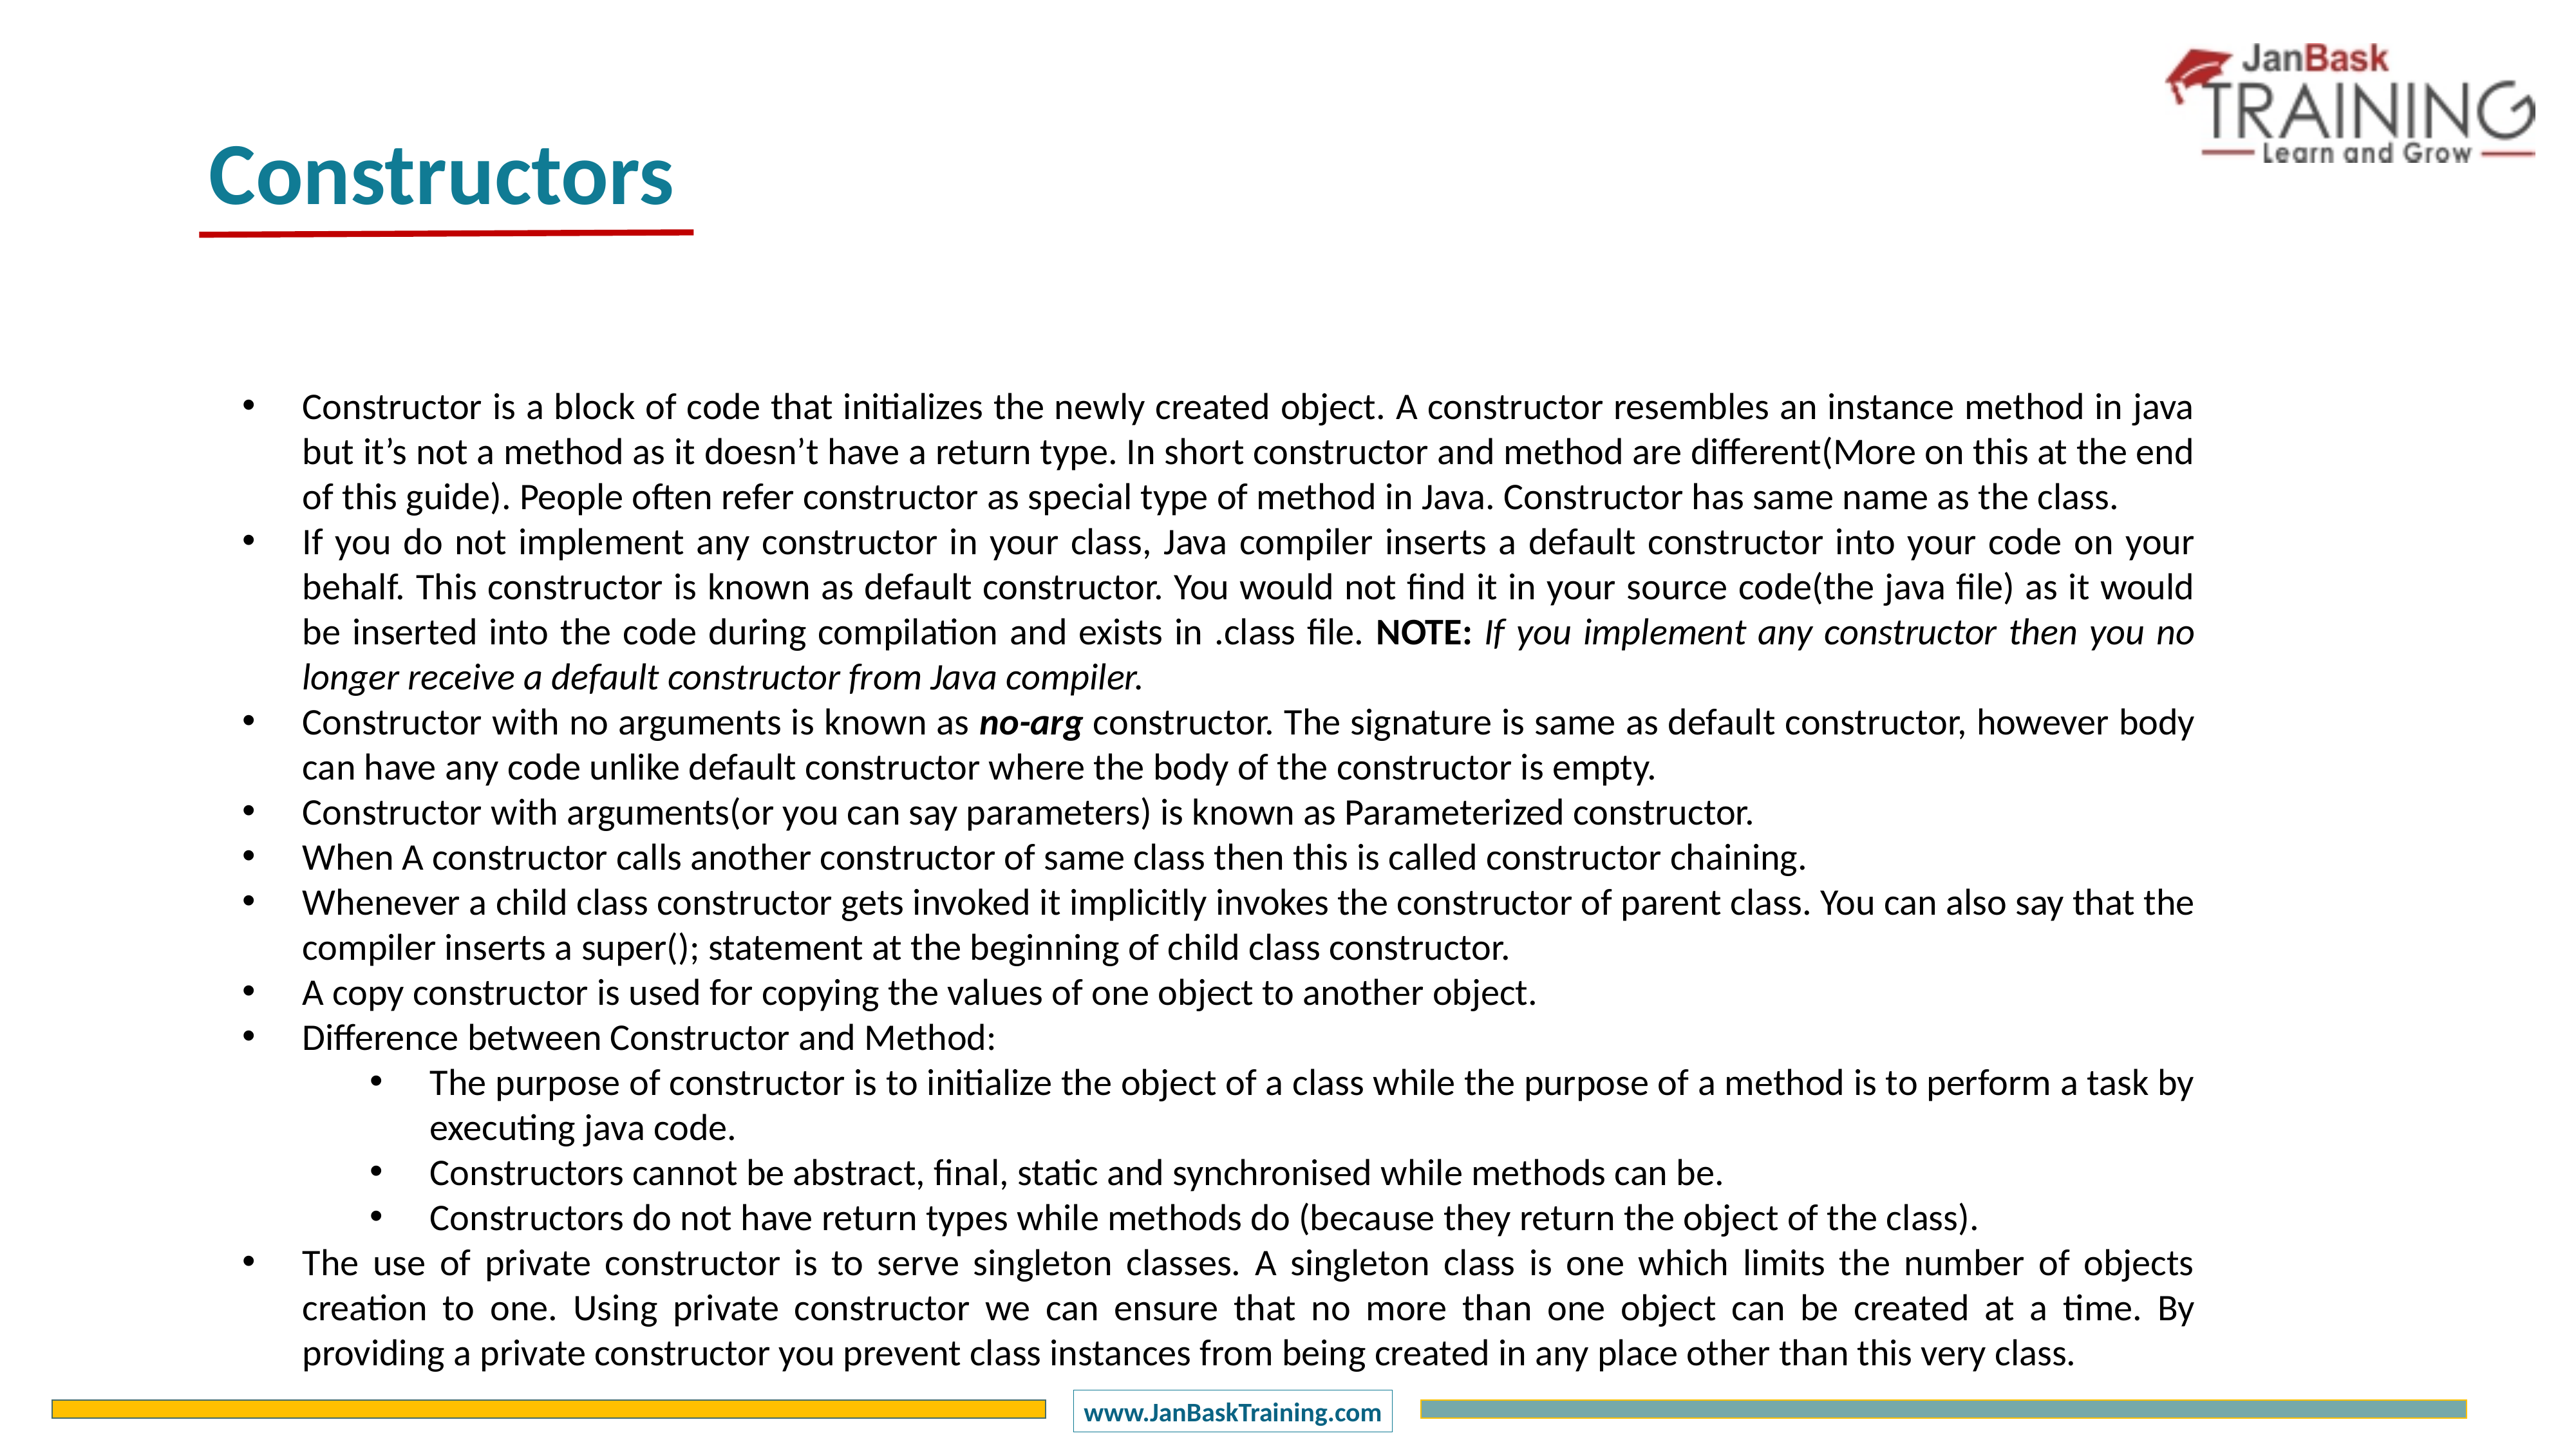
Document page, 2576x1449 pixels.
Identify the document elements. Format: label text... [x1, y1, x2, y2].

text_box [199, 232, 694, 235]
picture [2165, 43, 2535, 163]
text_box Constructors [199, 111, 2091, 302]
text_box Constructor is a block of code that initializes the newly created object. A constructor resembles an instance method in java but it’s not a method as it doesn’t have a return type. In short constructor and method are different(More on this at the end of this guide). People often refer constructor as special type of method in Java. Constructor has same name as the class. If you do not implement any constructor in your class, Java compiler inserts a default constructor into your code on your behalf. This constructor is known as default constructor. You would not find it in your source code(the java file) as it would be inserted into the code during compilation and exists in .class file. NOTE: If you implement any constructor then you no longer receive a default constructor from Java compiler. Constructor with no arguments is known as no-arg constructor. The signature is same as default constructor, however body can have any code unlike default constructor where the body of the constructor is empty. Constructor with arguments(or you can say parameters) is known as Parameterized constructor. When A constructor calls another constructor of same class then this is called constructor chaining. Whenever a child class constructor gets invoked it implicitly invokes the constructor of parent class. You can also say that the compiler inserts a super(); statement at the beginning of child class constructor. A copy constructor is used for copying the values of one object to another object. Difference between Constructor and Method: The purpose of constructor is to initialize the object of a class while the purpose of a method is to perform a task by executing java code. Constructors cannot be abstract, final, static and synchronised while methods can be. Constructors do not have return types while methods do (because they return the object of the class). The use of private constructor is to serve singleton classes. A singleton class is one which limits the number of objects creation to one. Using private constructor we can ensure that no more than one object can be created at a time. By providing a private constructor you prevent class instances from being created in any place other than this very class. [232, 377, 2205, 1378]
